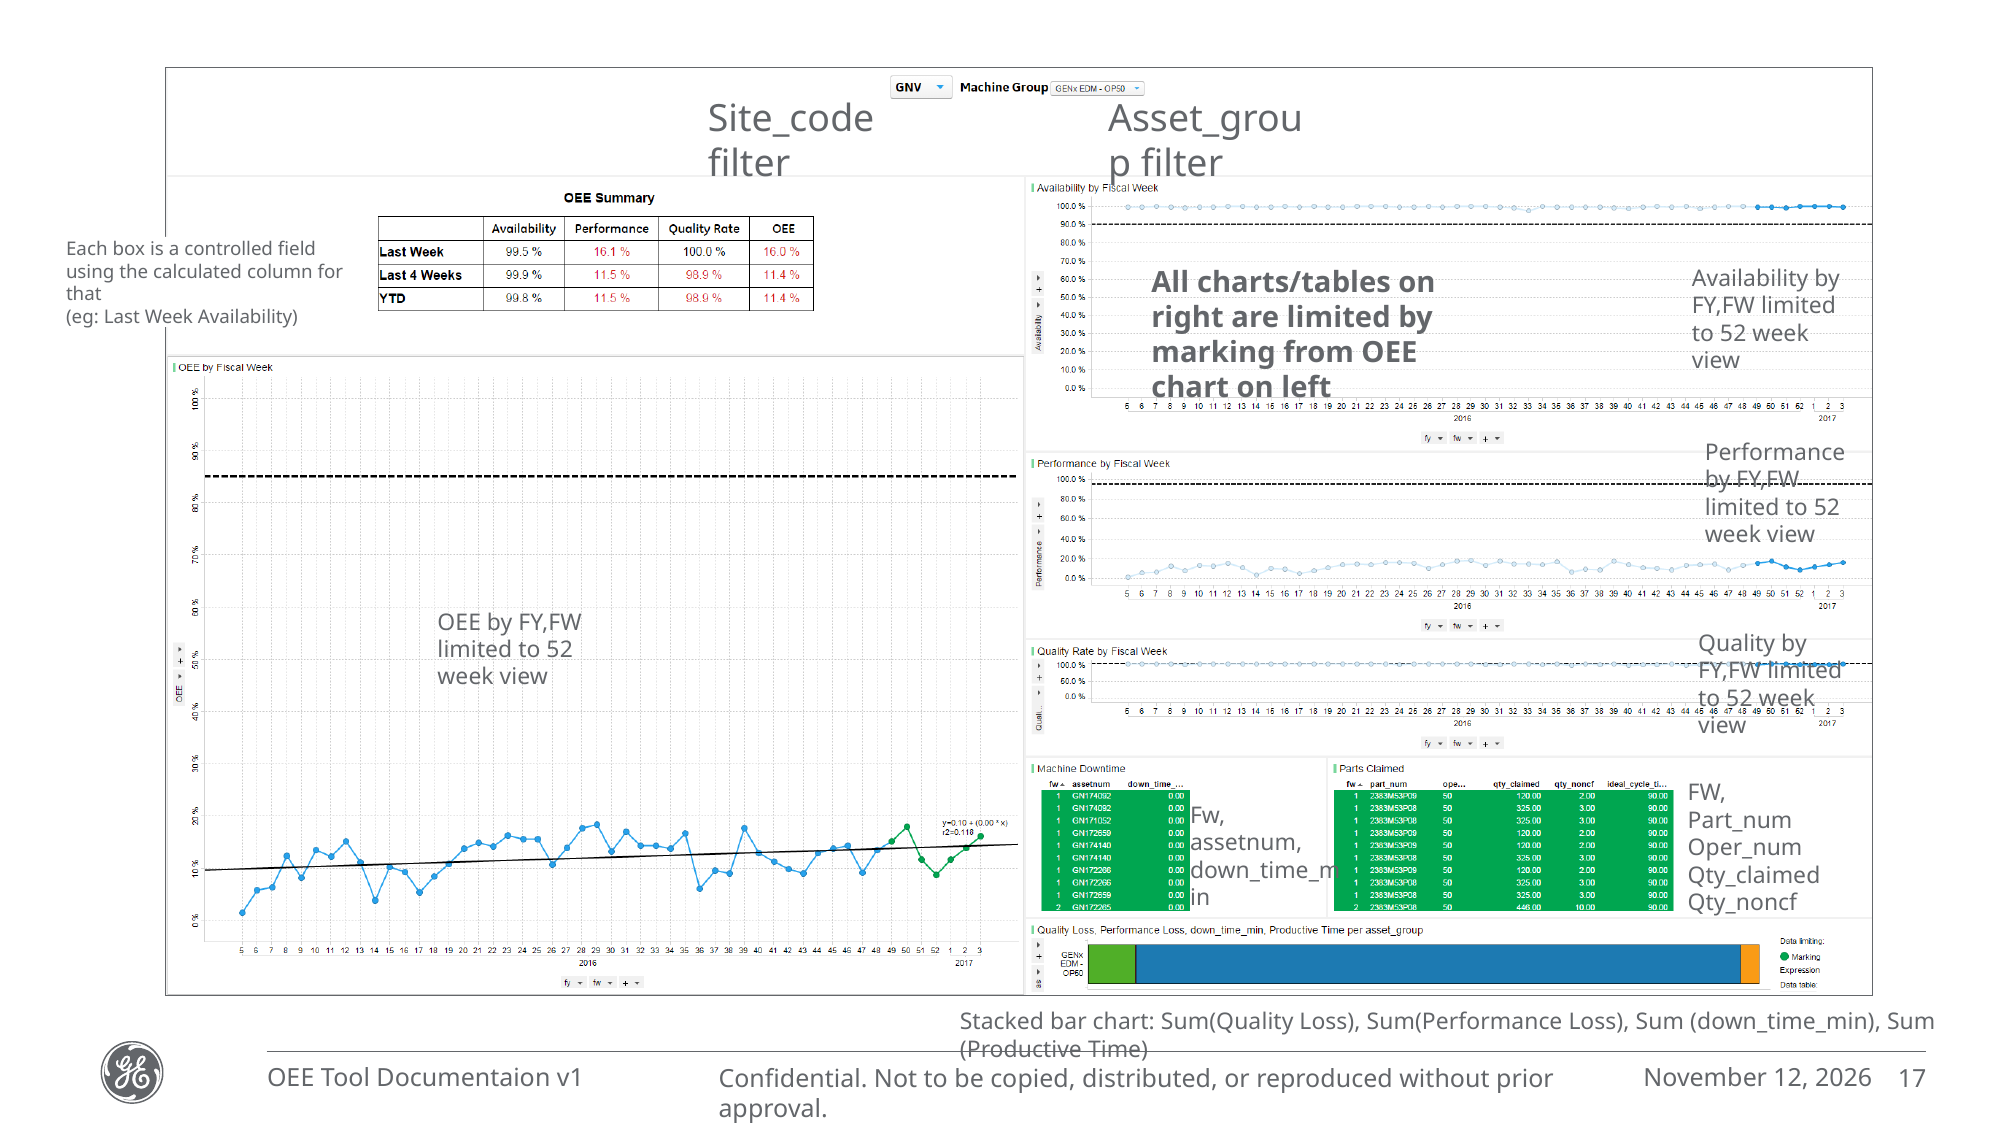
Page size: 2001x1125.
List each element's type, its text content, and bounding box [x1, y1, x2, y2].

slide_number 17 [1872, 1062, 1927, 1093]
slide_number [1564, 1062, 1872, 1092]
picture [165, 67, 1873, 996]
text_box Each box is a controlled field using the calculated column for that (eg: Last Week Availability) [66, 236, 165, 327]
footer OEE Tool Documentaion v1 [266, 1061, 708, 1092]
text_box Stacked bar chart: Sum(Quality Loss), Sum(Performance Loss), Sum (down_time_min), Sum (Productive Time) [959, 1006, 2000, 1062]
